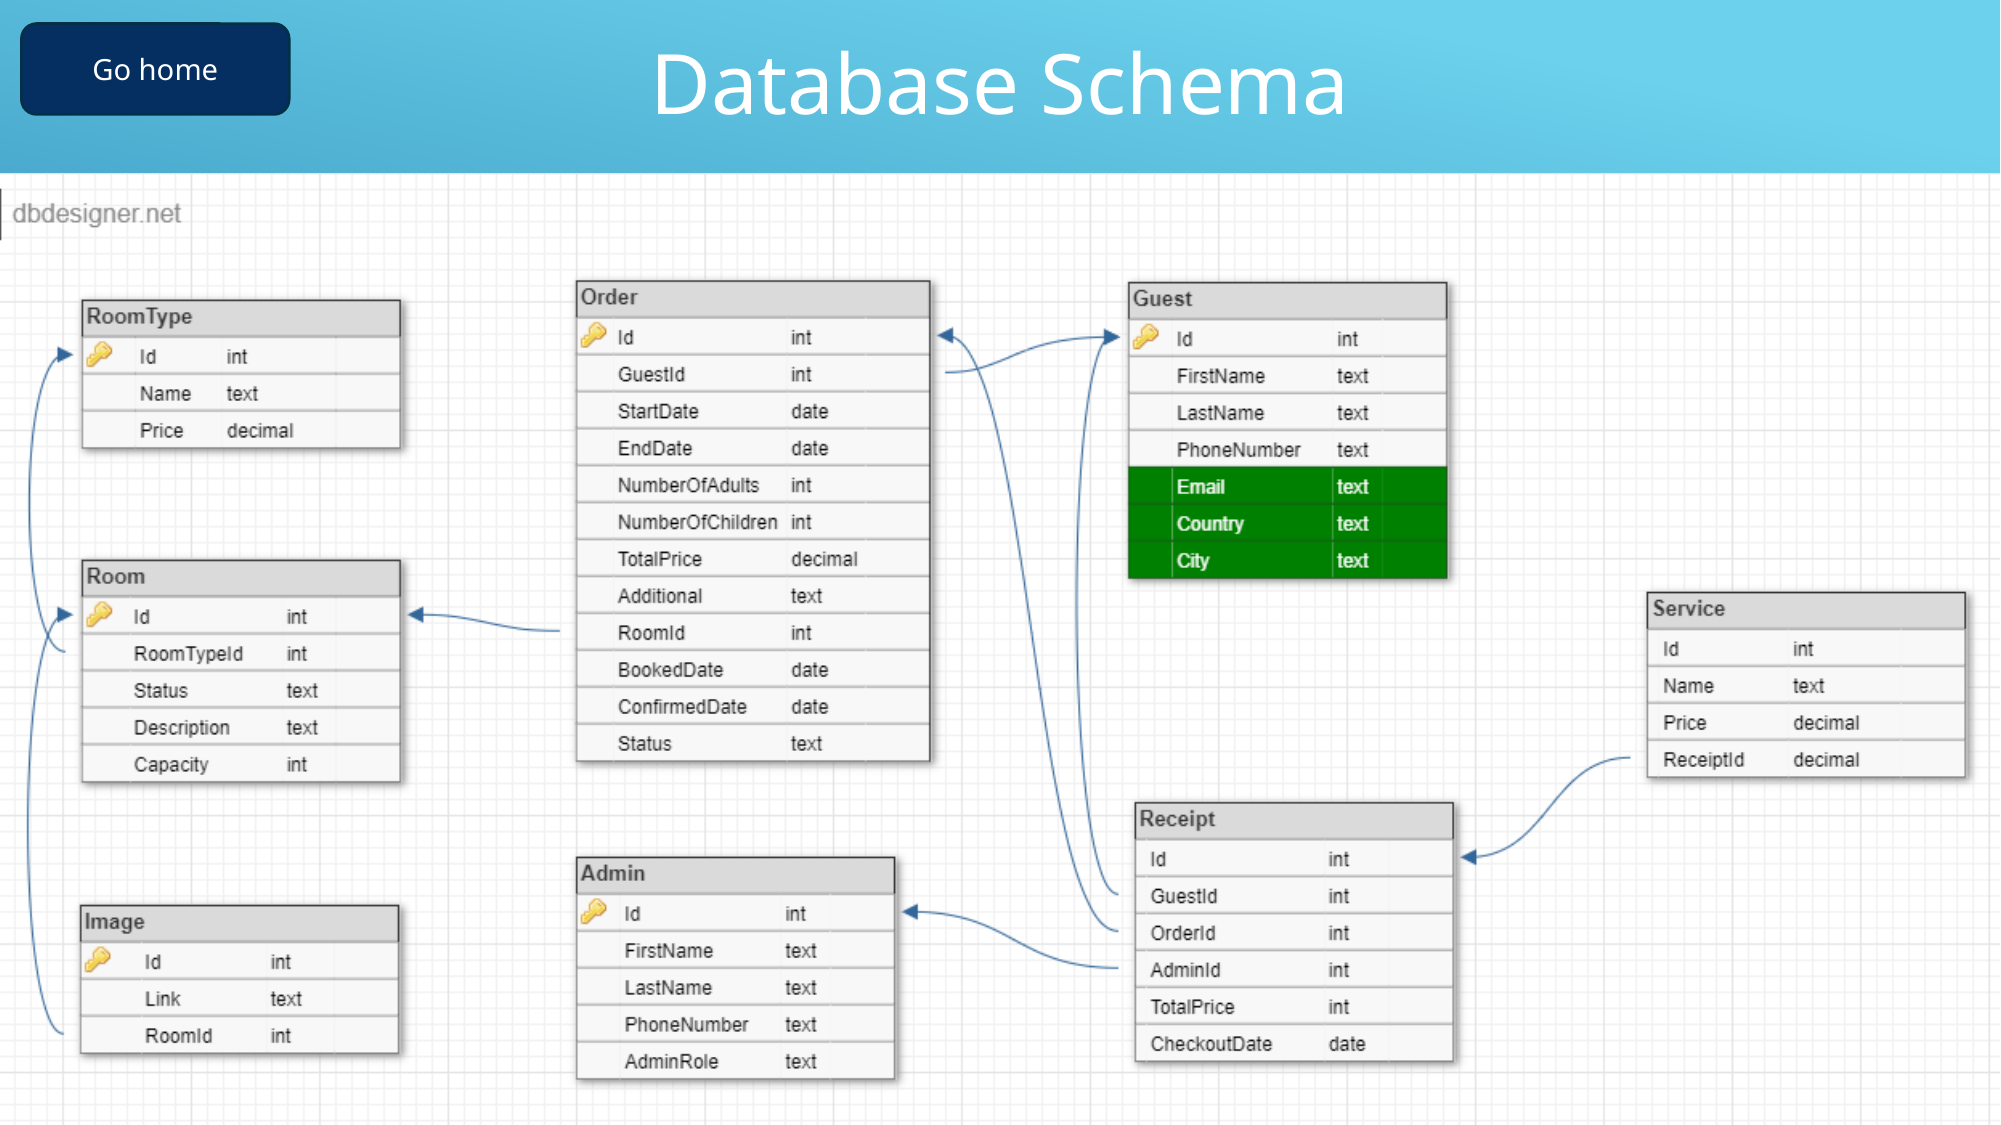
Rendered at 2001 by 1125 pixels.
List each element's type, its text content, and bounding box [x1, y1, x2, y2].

text_box Database Schema [635, 23, 1365, 139]
picture [0, 172, 2000, 1125]
text_box Go home [20, 22, 291, 116]
